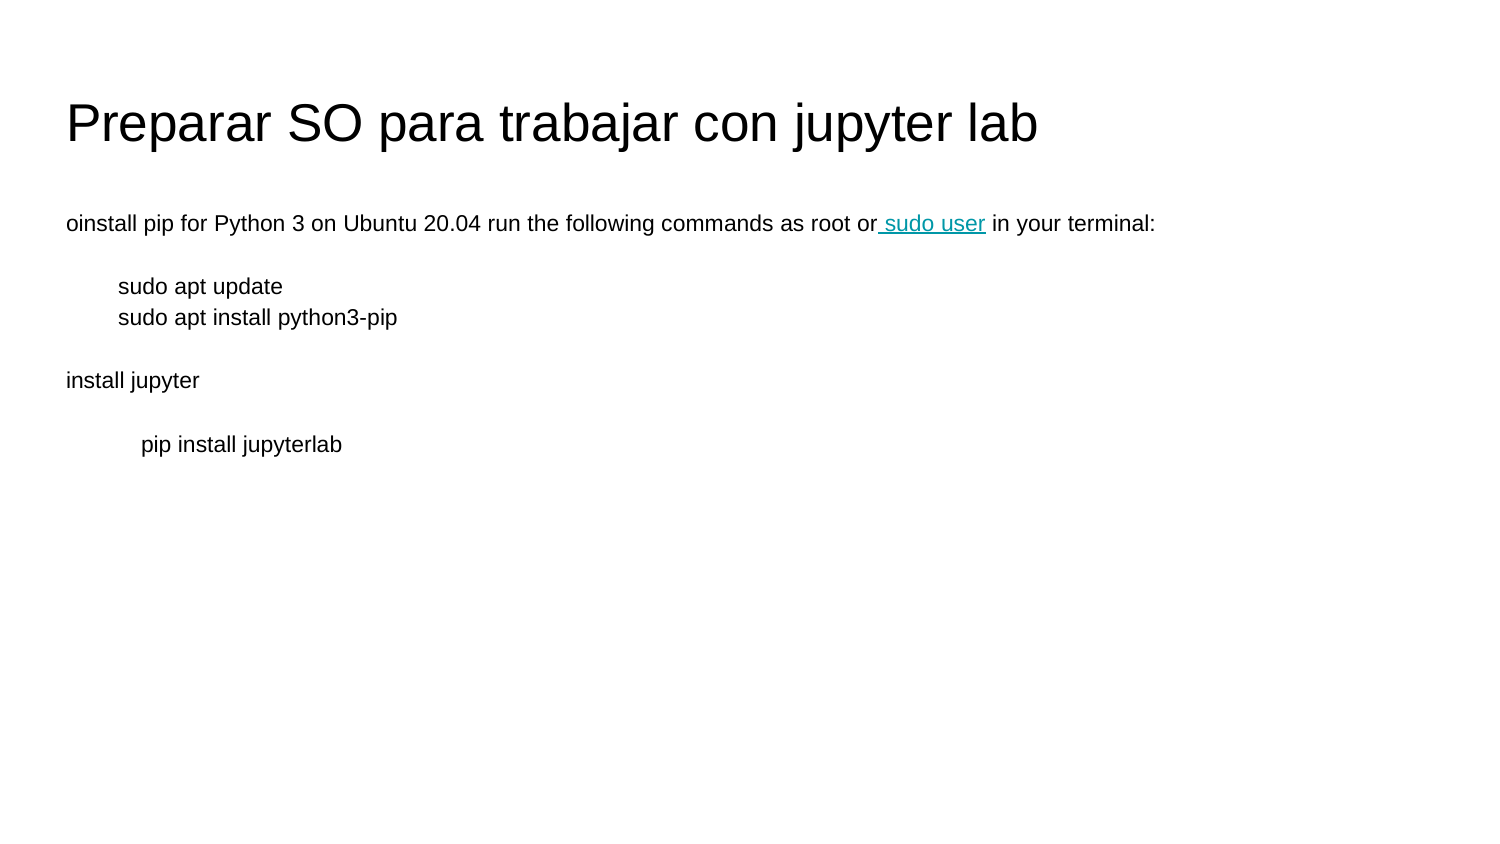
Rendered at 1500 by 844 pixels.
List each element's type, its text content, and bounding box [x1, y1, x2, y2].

title Preparar SO para trabajar con jupyter lab [51, 72, 1449, 167]
list oinstall pip for Python 3 on Ubuntu 20.04 run the following commands as root or sudo user in your terminal: sudo apt update sudo apt install python3-pip install jupyter pip install jupyterlab [51, 189, 1449, 750]
